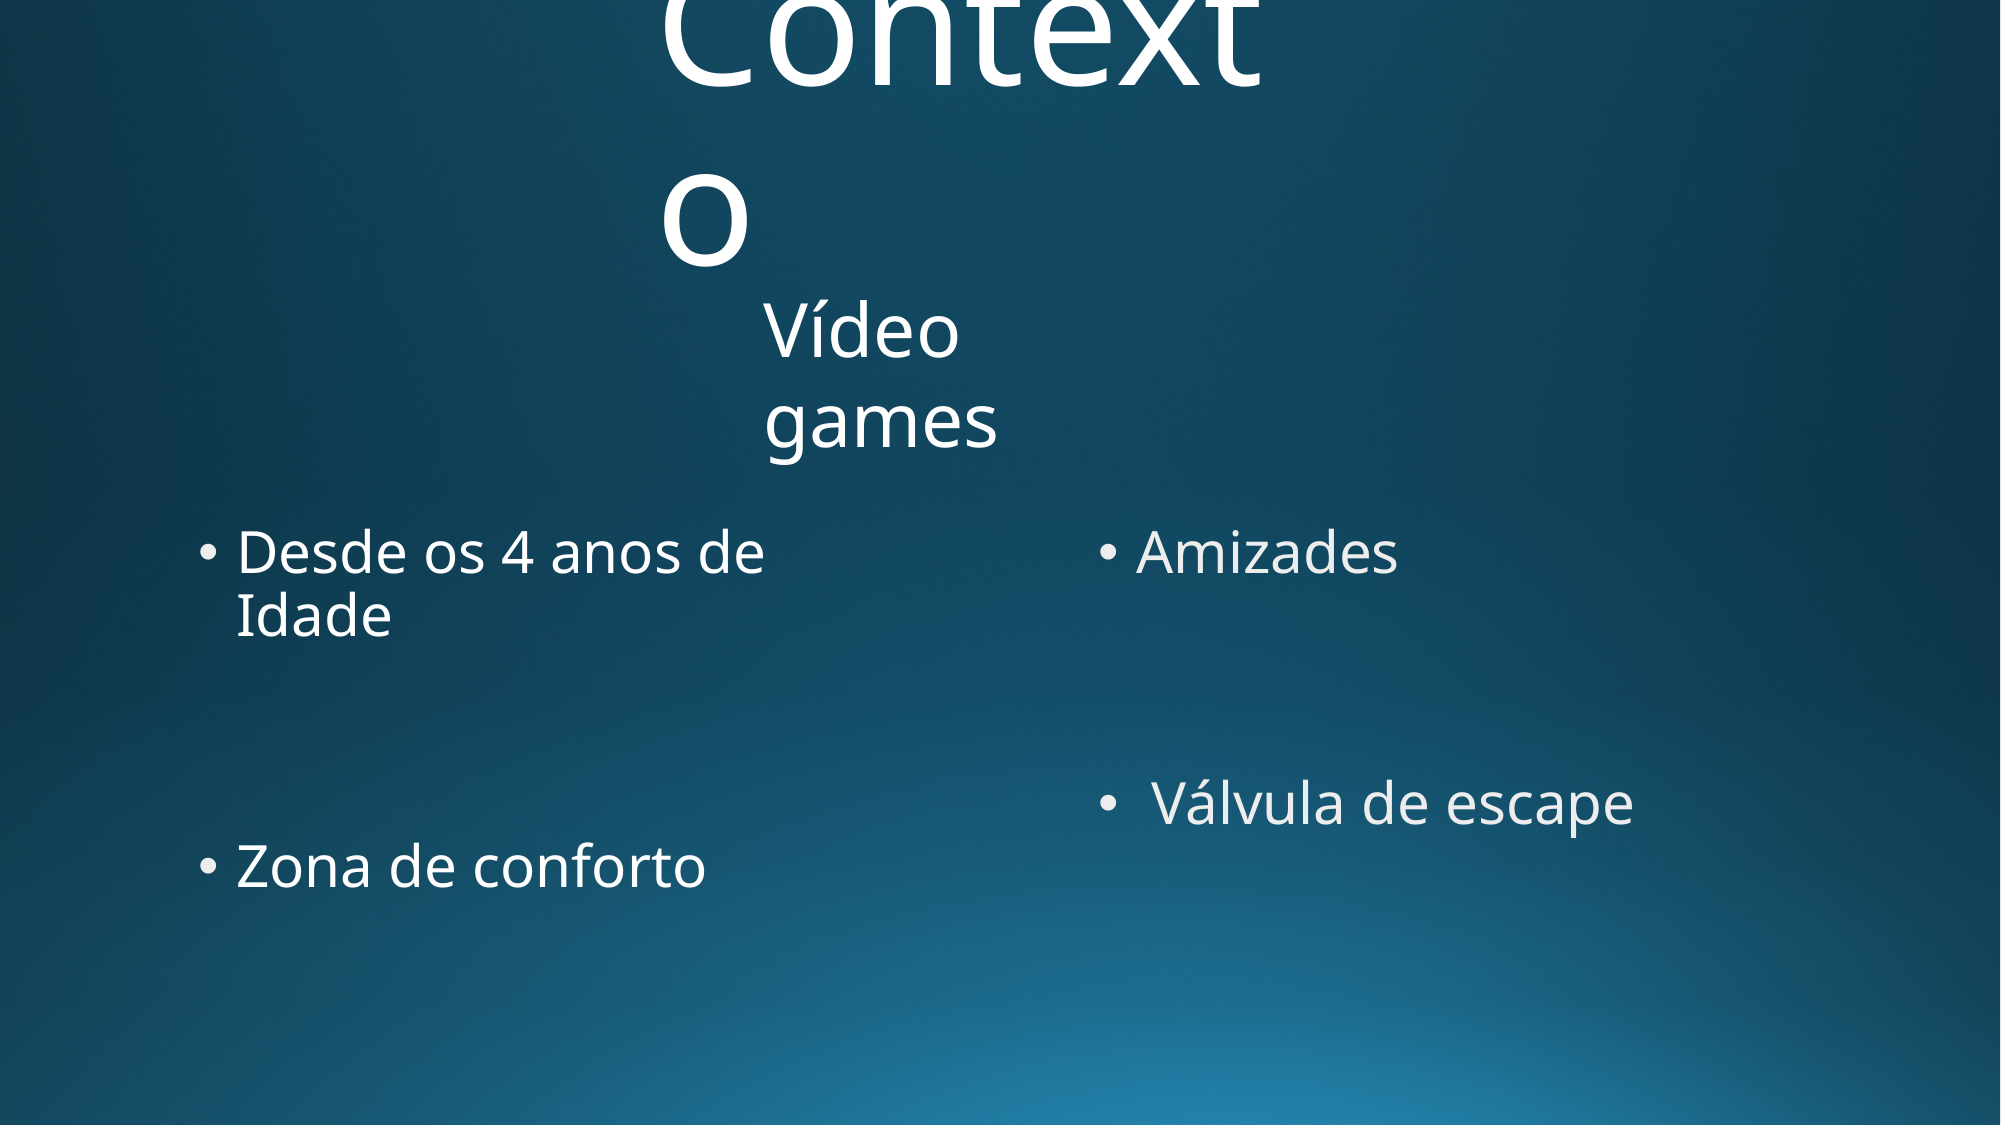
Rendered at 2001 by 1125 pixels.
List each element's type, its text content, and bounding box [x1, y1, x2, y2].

title Contexto [640, 1, 1316, 241]
text_box Amizades Válvula de escape [1083, 515, 1817, 873]
list Desde os 4 anos de Idade Zona de conforto [183, 515, 916, 873]
text_box Vídeo games [748, 275, 1208, 516]
picture [0, 0, 2001, 1125]
